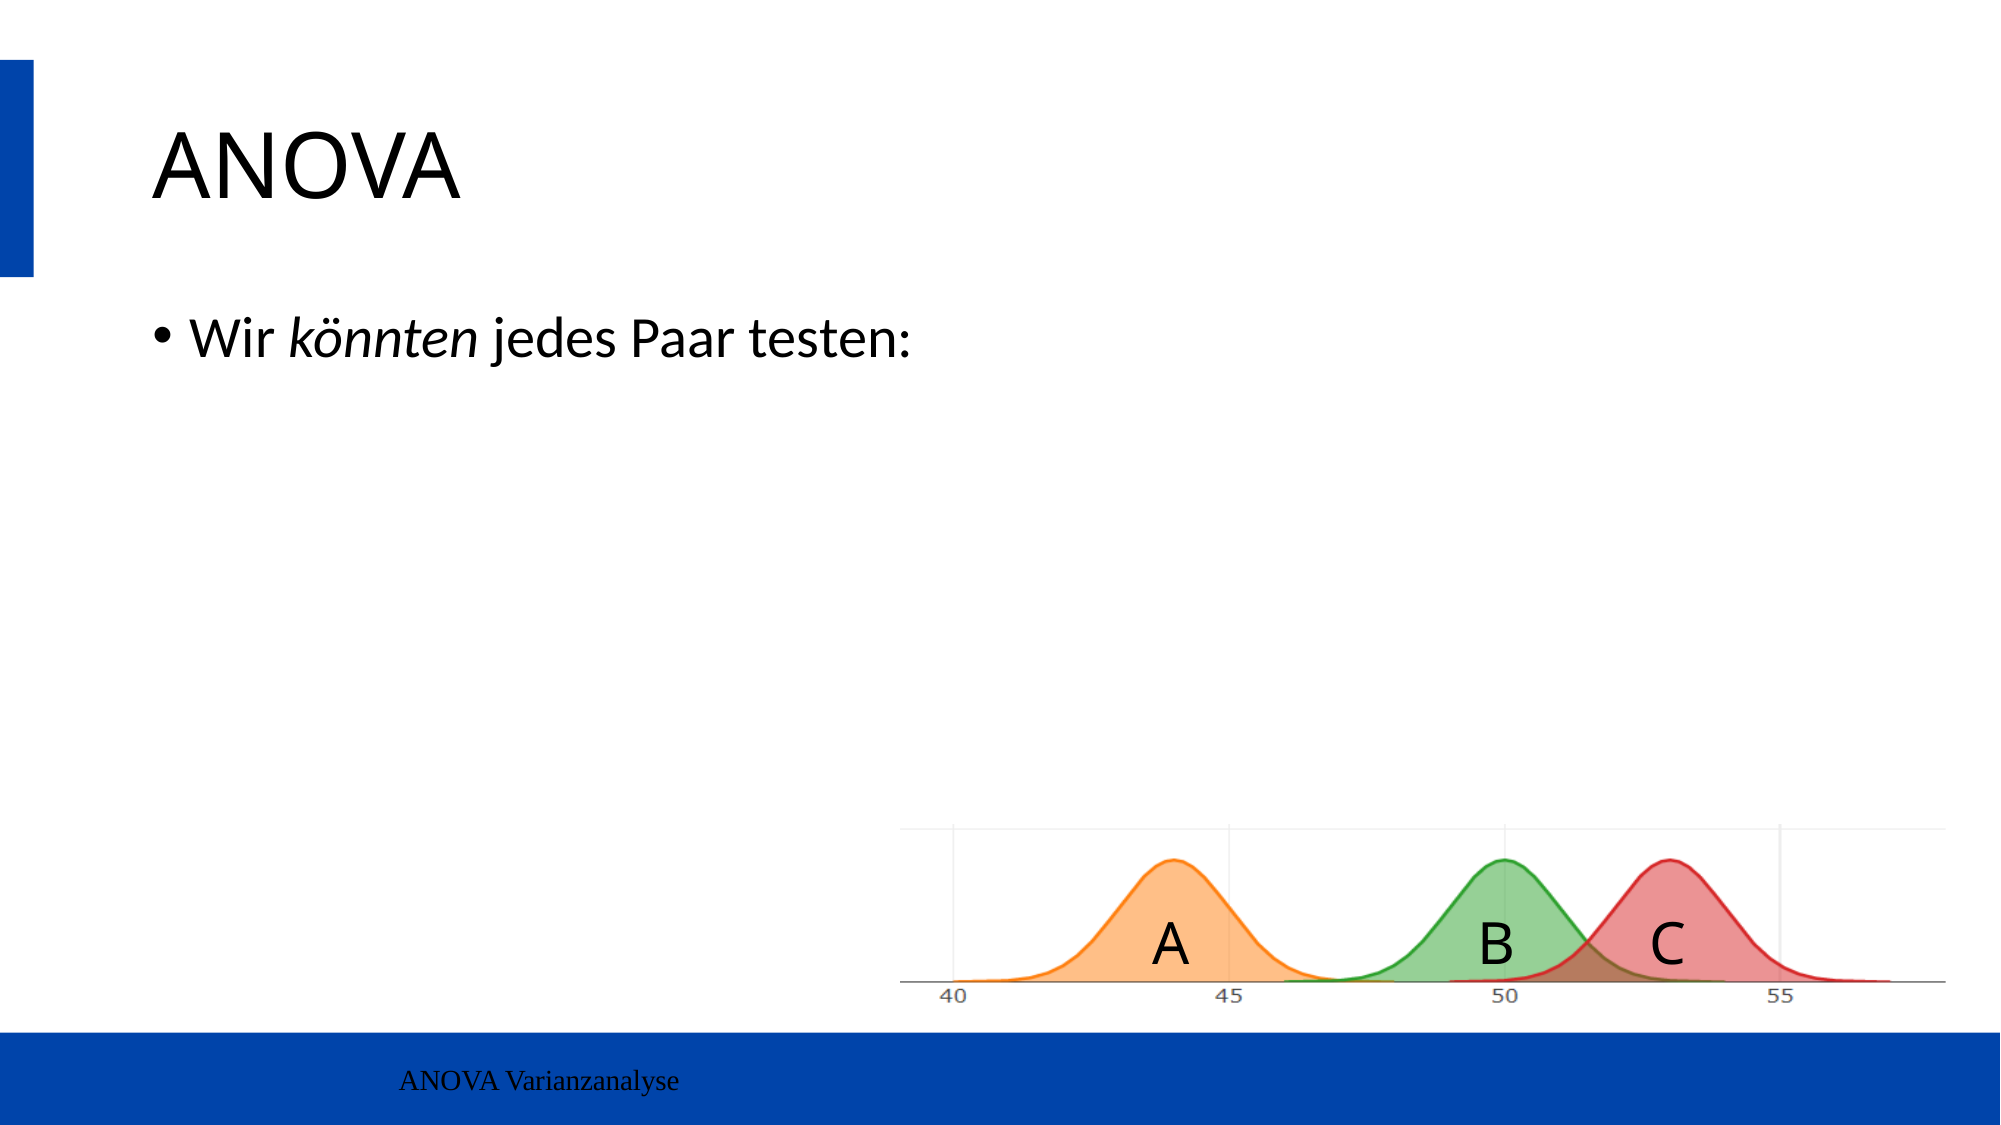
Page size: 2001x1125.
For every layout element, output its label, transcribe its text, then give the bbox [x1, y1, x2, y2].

title ANOVA [137, 59, 1863, 278]
footer ANOVA Varianzanalyse [31, 1048, 1047, 1109]
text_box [899, 824, 1946, 1014]
